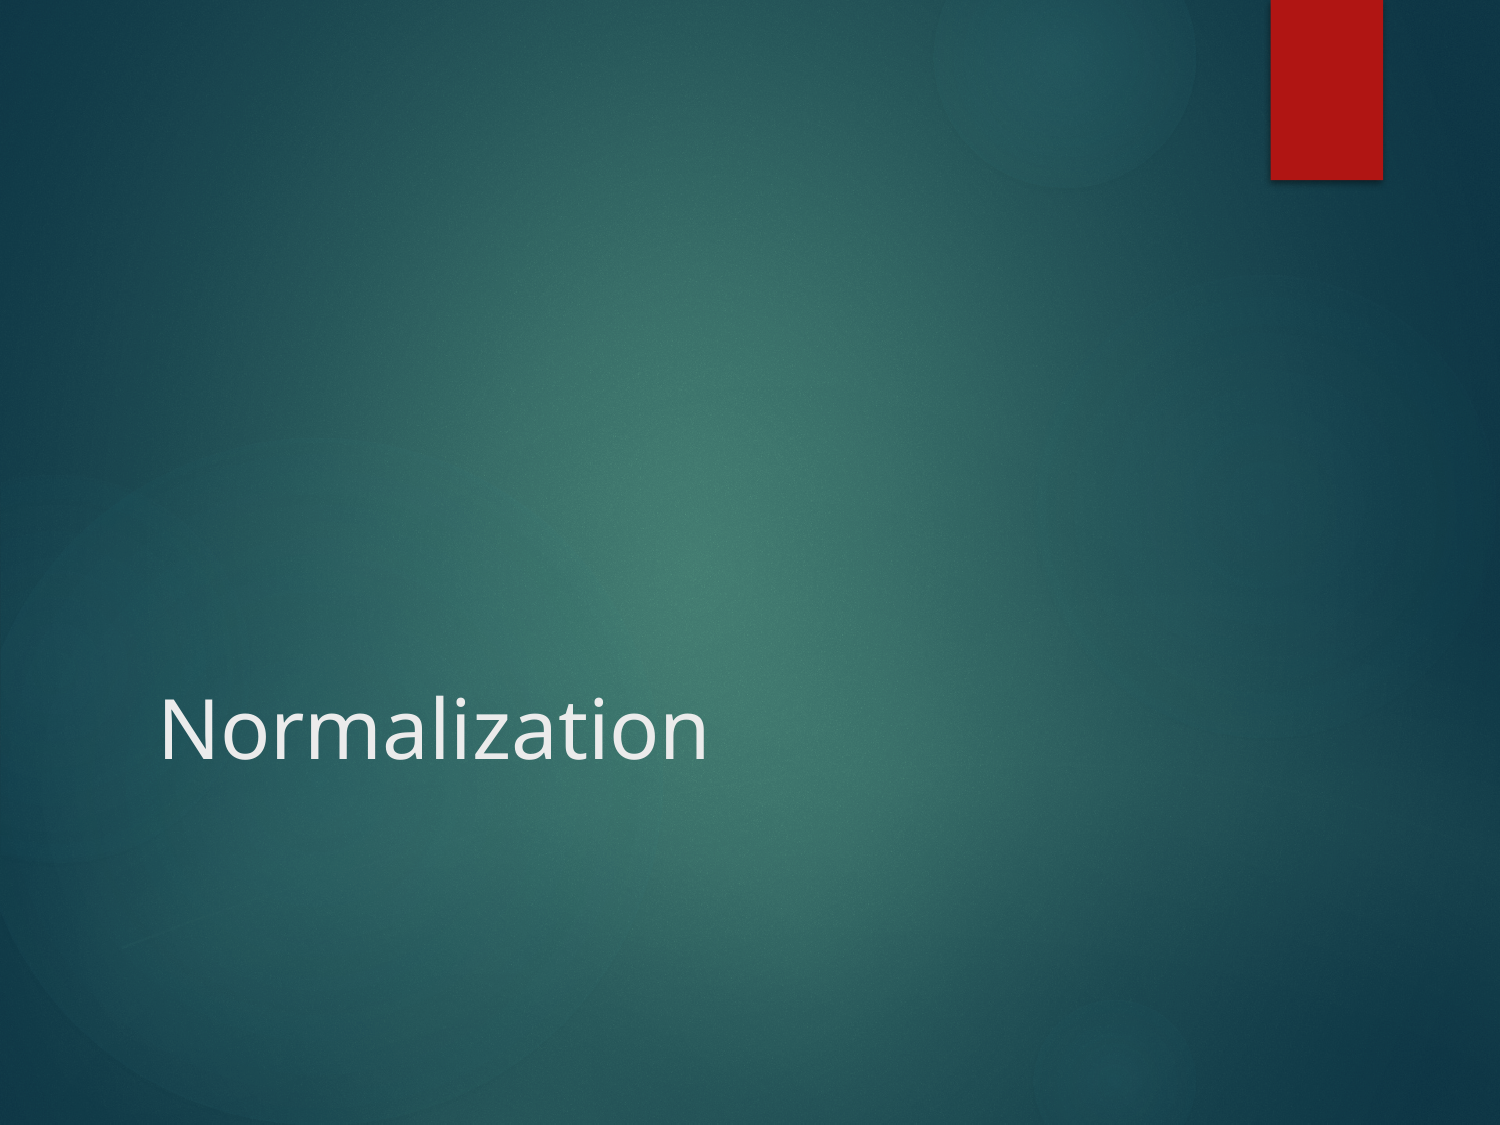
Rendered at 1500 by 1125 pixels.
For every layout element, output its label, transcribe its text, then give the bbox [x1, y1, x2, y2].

title Normalization [142, 469, 1229, 784]
